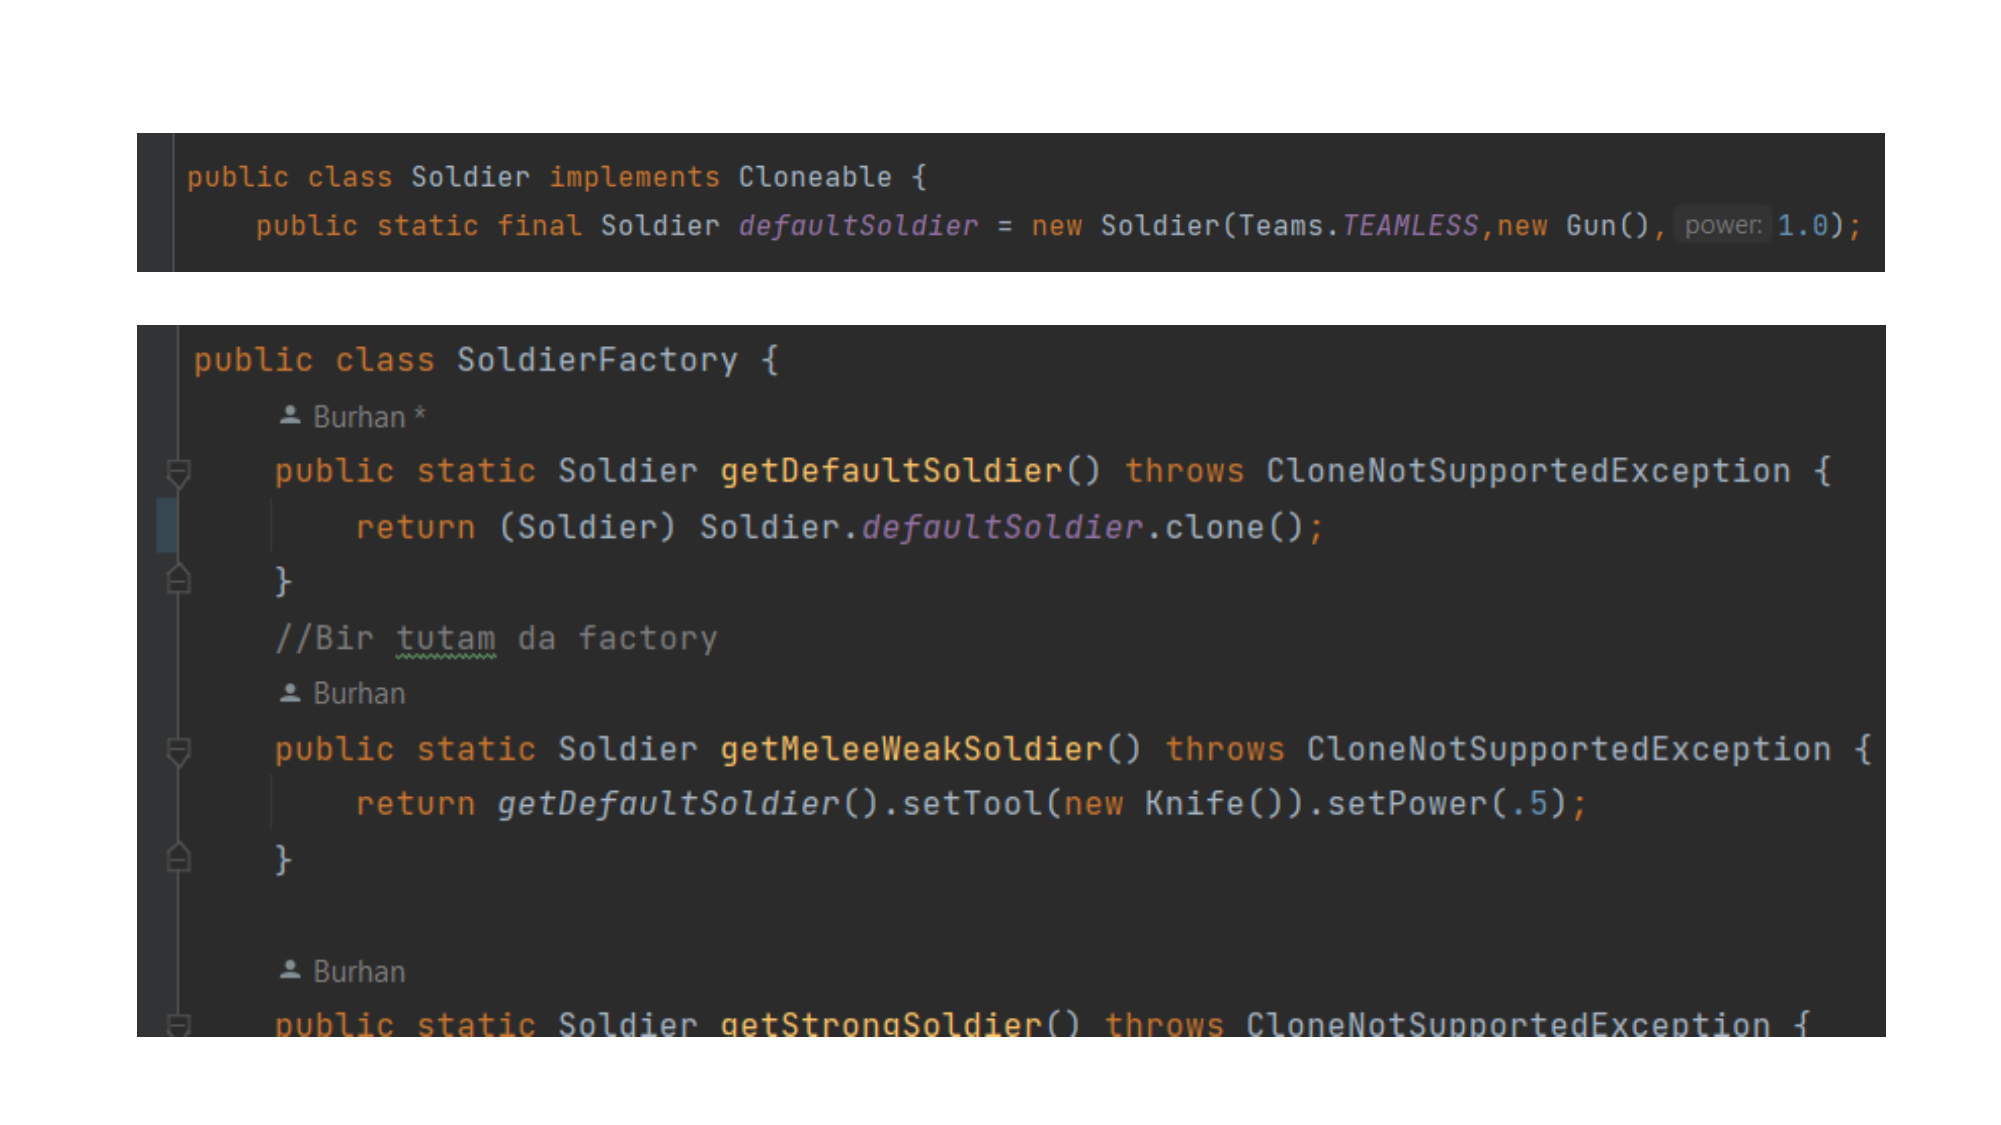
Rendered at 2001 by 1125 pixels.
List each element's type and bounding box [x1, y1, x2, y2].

list [137, 133, 1885, 272]
picture [137, 325, 1886, 1037]
